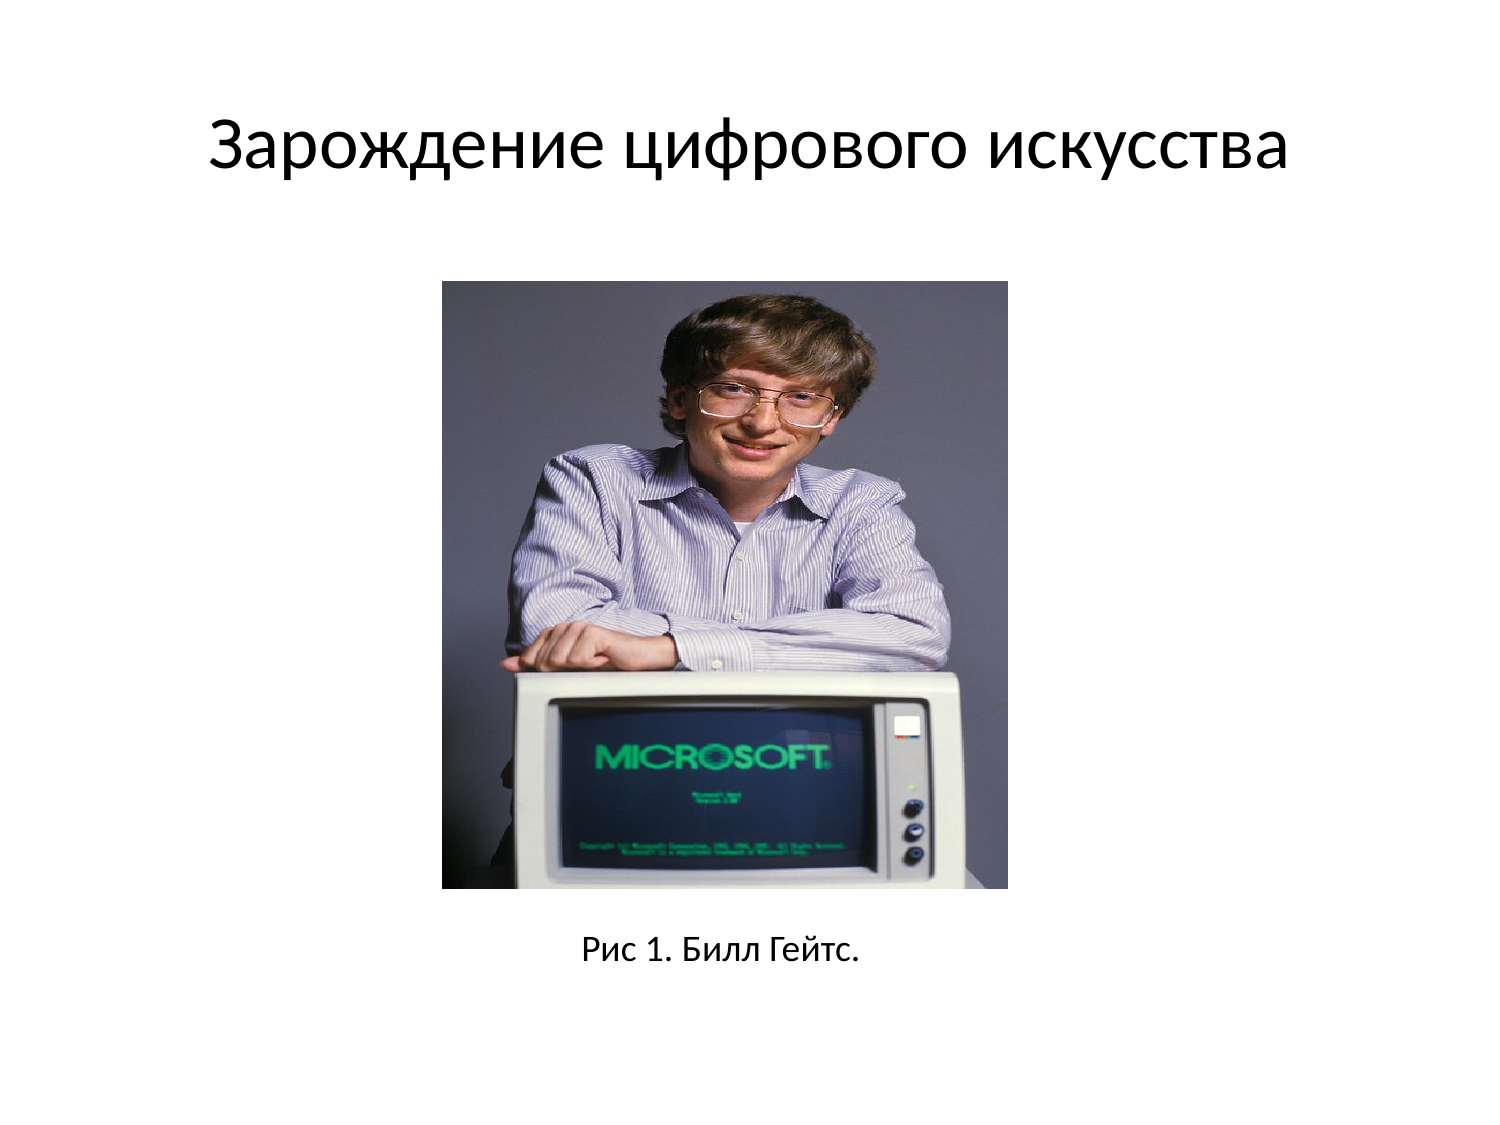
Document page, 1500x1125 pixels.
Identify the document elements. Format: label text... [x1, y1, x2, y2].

text_box Рис 1. Билл Гейтс. [566, 916, 884, 977]
picture [442, 280, 1008, 889]
title Зарождение цифрового искусства [75, 45, 1425, 233]
